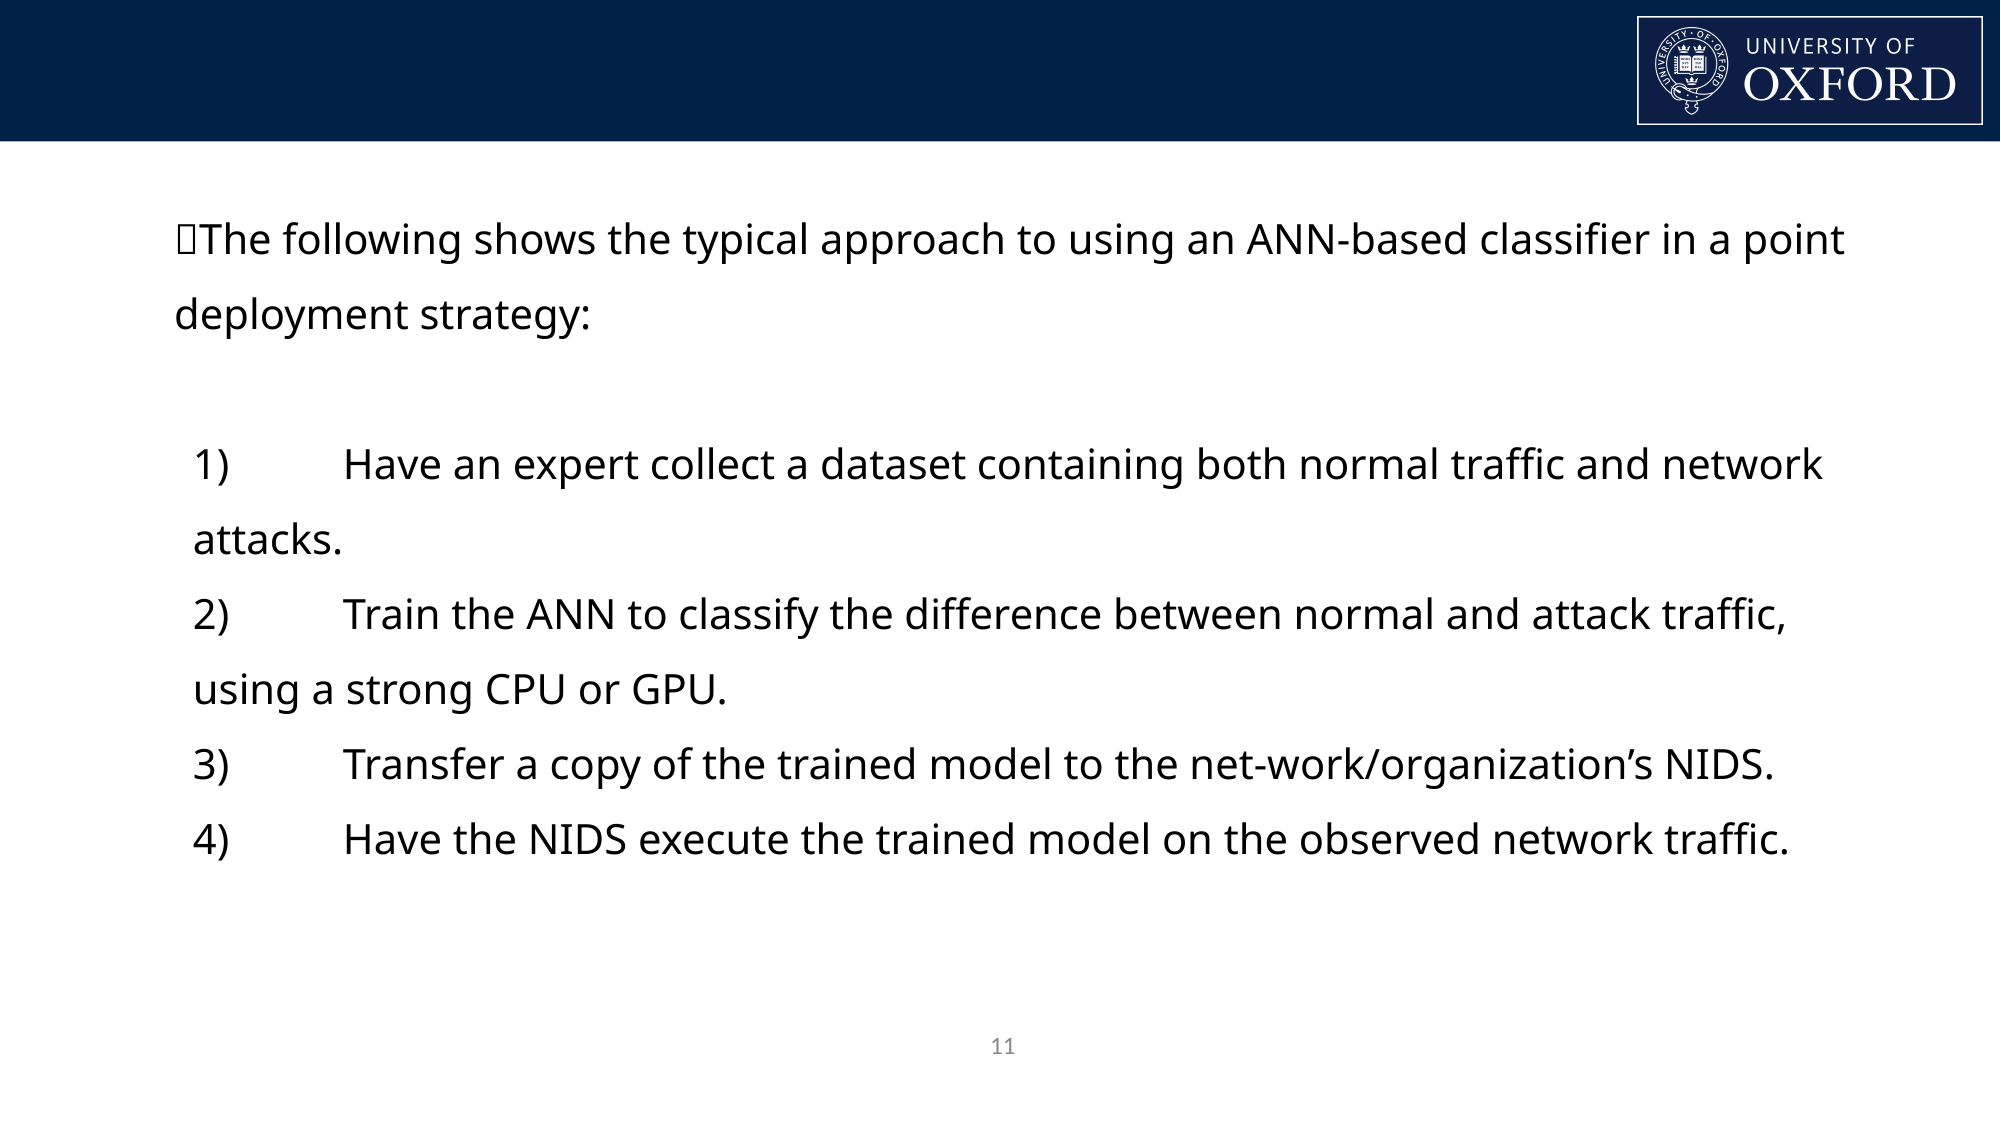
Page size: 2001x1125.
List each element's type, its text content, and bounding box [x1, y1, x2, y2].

picture [1637, 16, 1983, 125]
slide_number ‹#› [769, 1022, 1237, 1101]
list The following shows the typical approach to using an ANN-based classifier in a point deployment strategy: 1) Have an expert collect a dataset containing both normal traffic and network attacks. 2) Train the ANN to classify the difference between normal and attack traffic, using a strong CPU or GPU. 3) Transfer a copy of the trained model to the net-work/organization’s NIDS. 4) Have the NIDS execute the trained model on the observed network traffic. [102, 95, 1903, 955]
